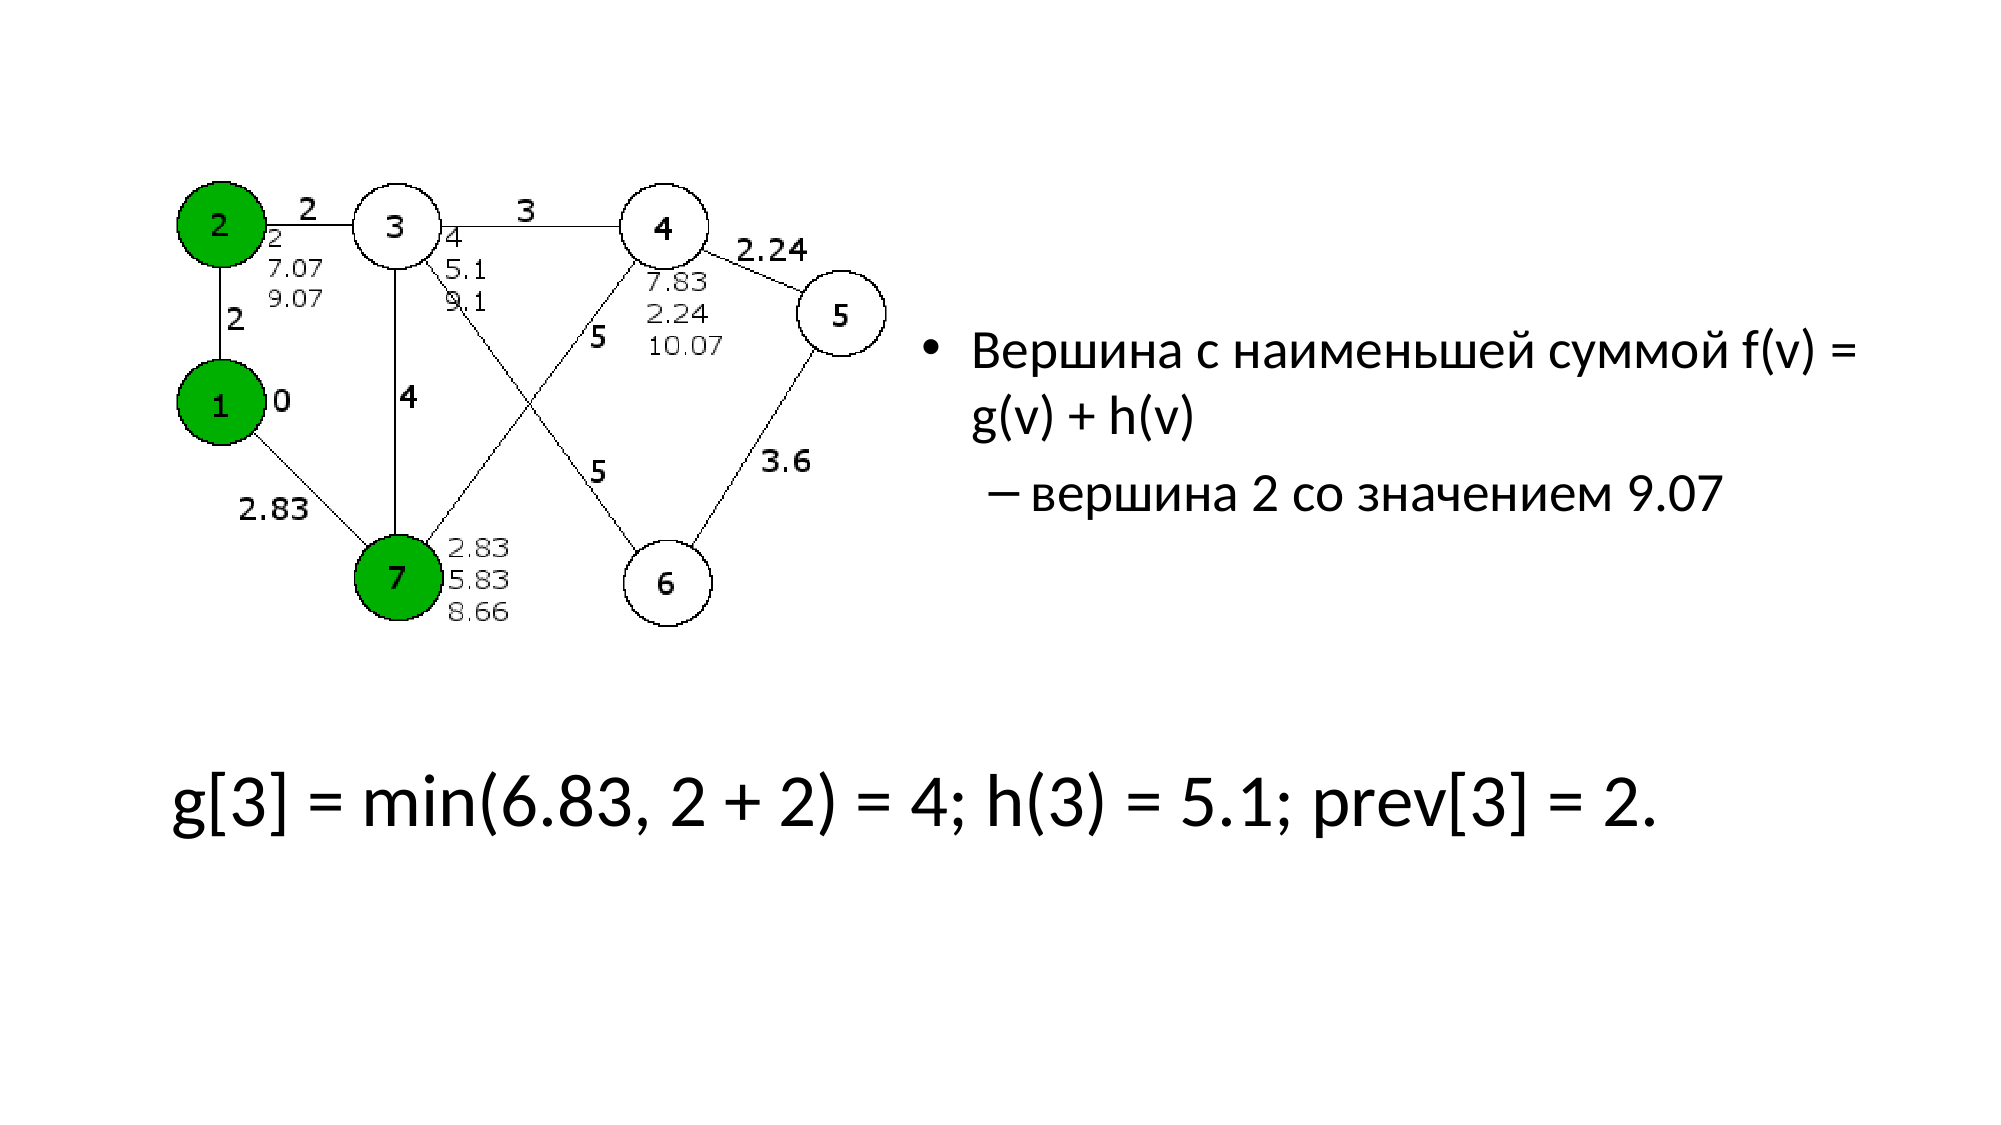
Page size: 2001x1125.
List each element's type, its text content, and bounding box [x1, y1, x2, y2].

text_box g[3] = min(6.83, 2 + 2) = 4; h(3) = 5.1; prev[3] = 2. [156, 744, 1676, 850]
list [168, 172, 895, 635]
list Вершина с наименьшей суммой f(v) = g(v) + h(v) вершина 2 со значением 9.07 [906, 305, 1883, 536]
